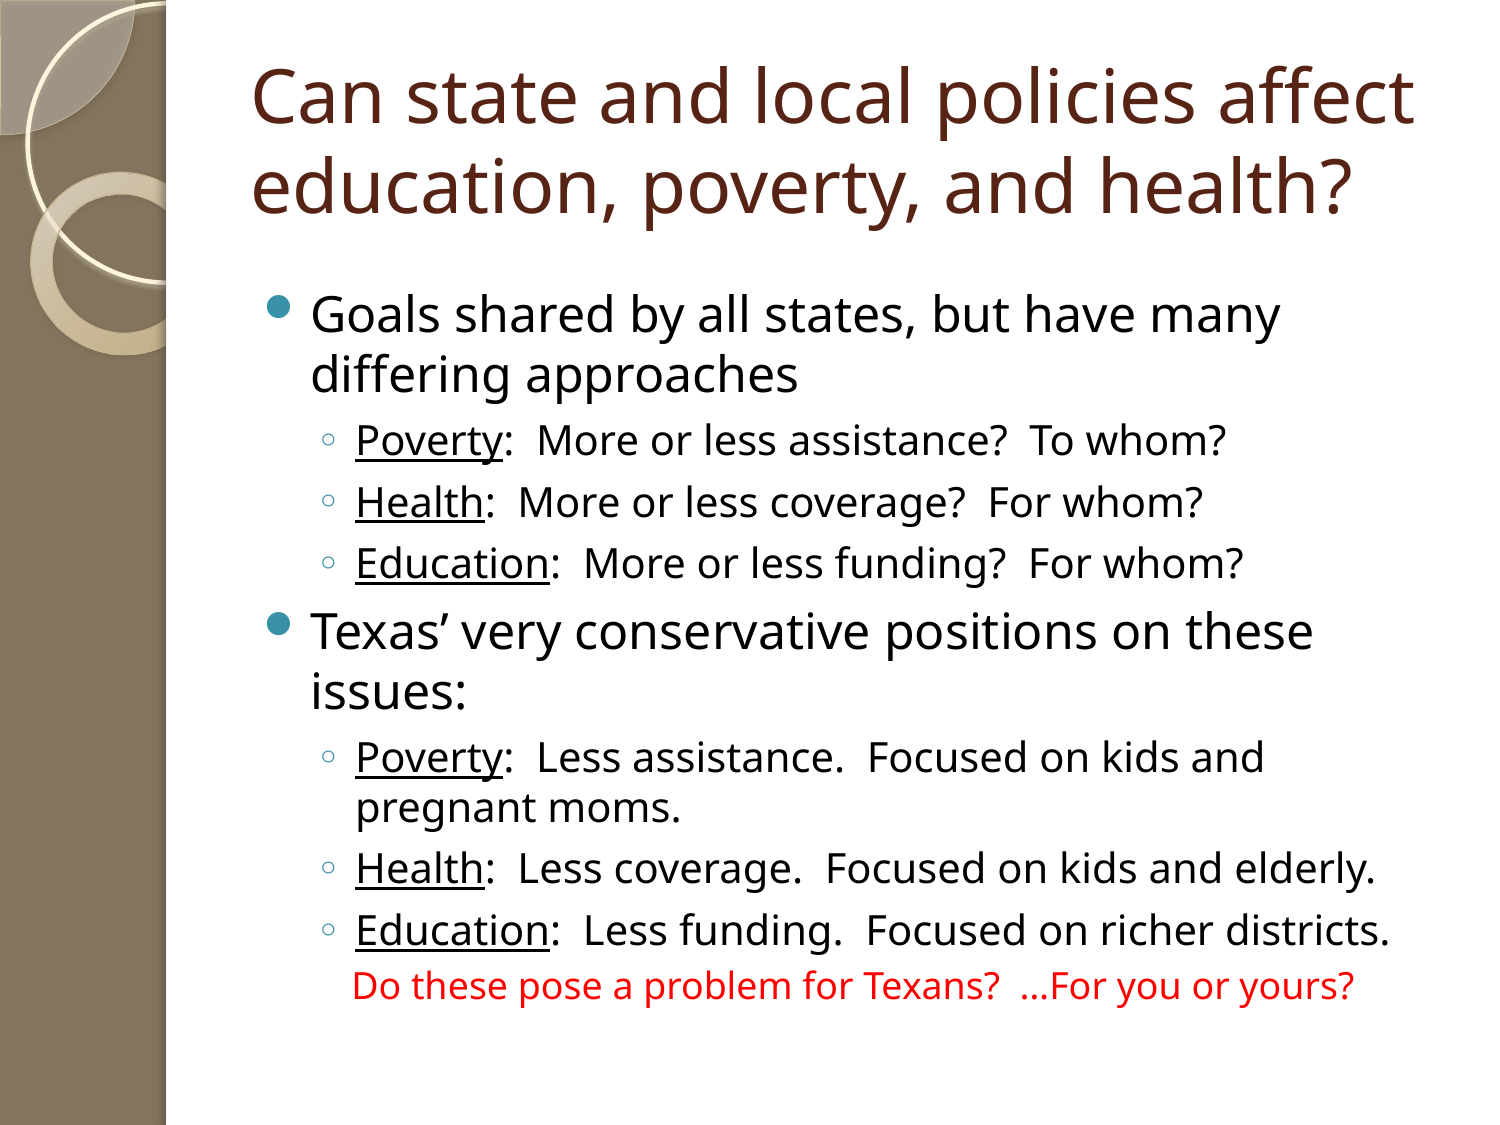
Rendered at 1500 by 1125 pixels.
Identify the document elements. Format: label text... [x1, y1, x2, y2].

text_box Do these pose a problem for Texans? …For you or yours? [336, 954, 1371, 1060]
title Can state and local policies affect education, poverty, and health? [235, 45, 1466, 233]
list Goals shared by all states, but have many differing approaches Poverty: More or less assistance? To whom? Health: More or less coverage? For whom? Education: More or less funding? For whom? Texas’ very conservative positions on these issues: Poverty: Less assistance. Focused on kids and pregnant moms. Health: Less coverage. Focused on kids and elderly. Education: Less funding. Focused on richer districts. [235, 275, 1466, 913]
